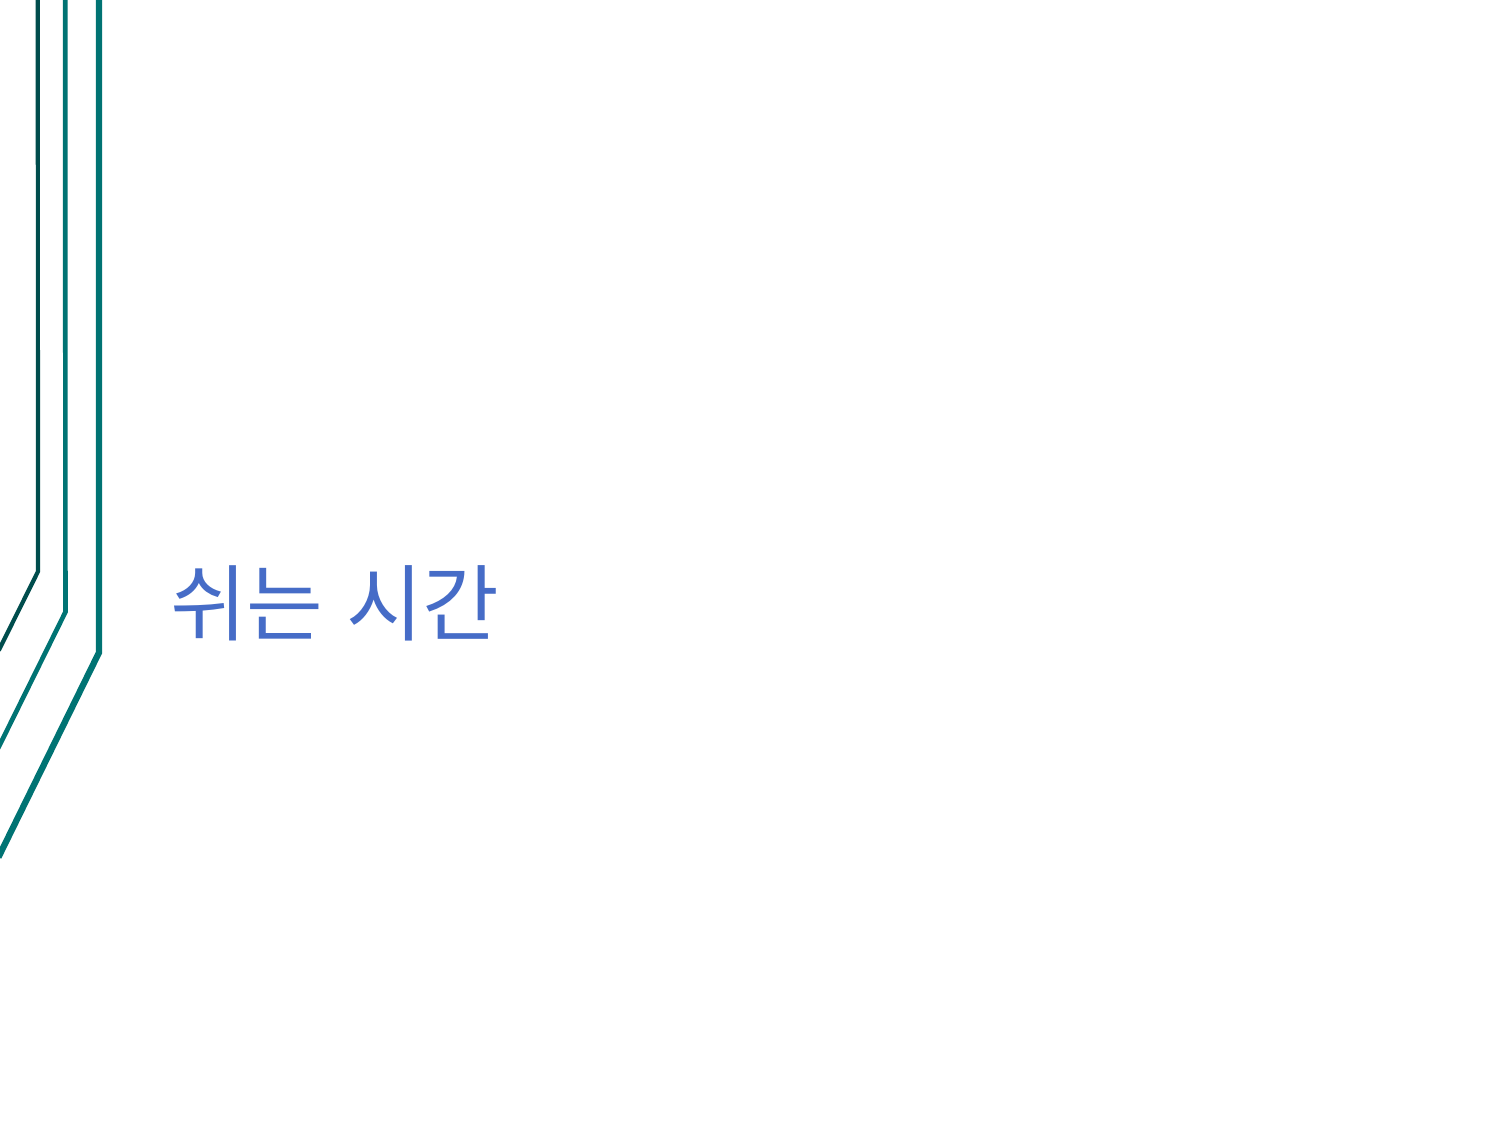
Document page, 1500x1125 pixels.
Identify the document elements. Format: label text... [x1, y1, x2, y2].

title 쉬는 시간 [150, 462, 1425, 663]
